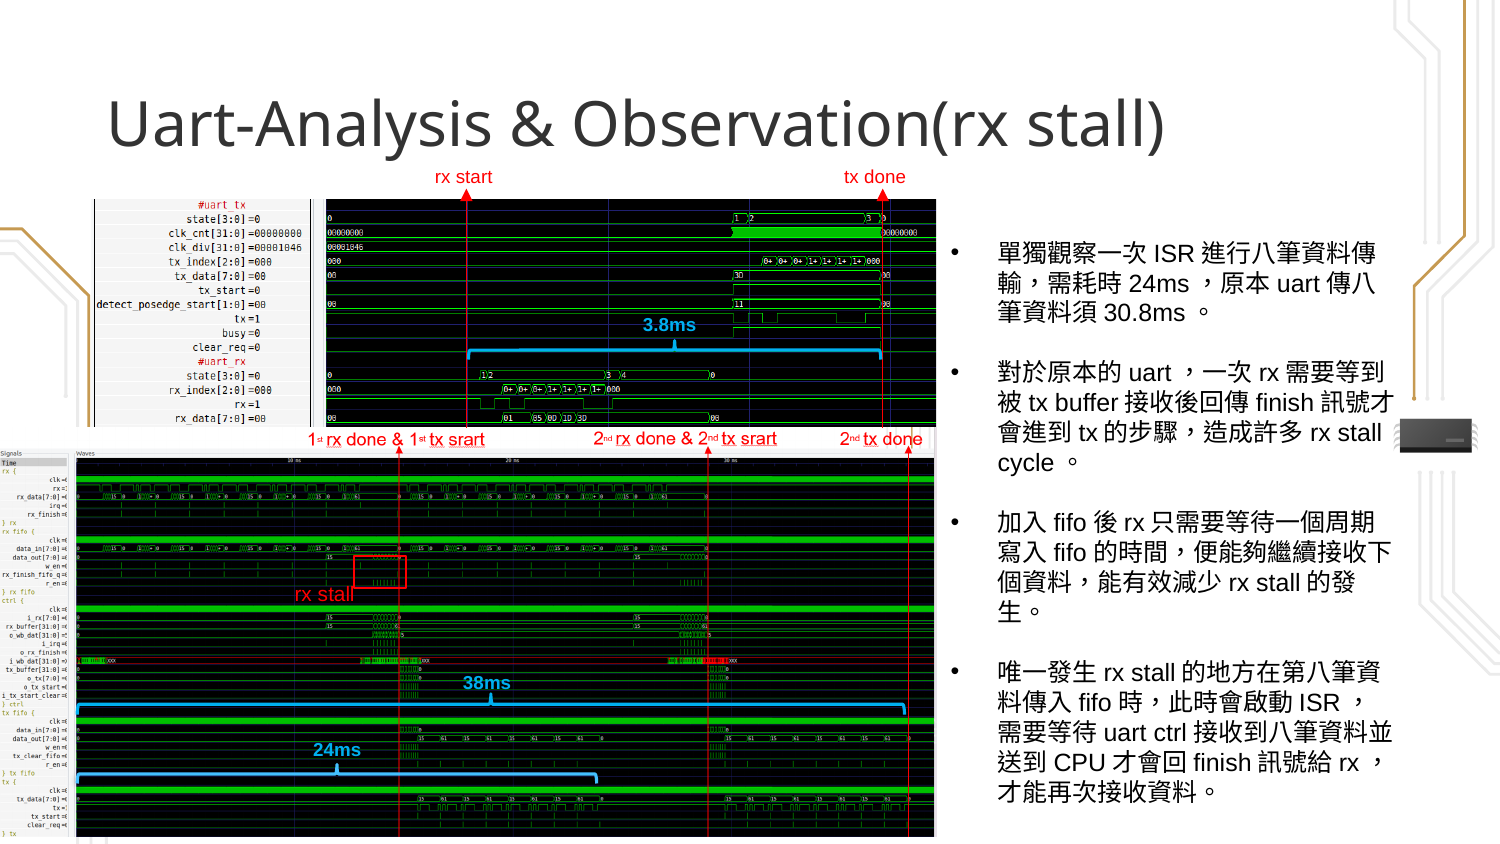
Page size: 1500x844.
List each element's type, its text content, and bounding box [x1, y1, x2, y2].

picture [1411, 418, 1478, 453]
picture [467, 198, 882, 349]
text_box Uart-Analysis & Observation(rx stall) [91, 68, 1356, 163]
text_box 單獨觀察一次ISR進行八筆資料傳輸，需耗時24ms，原本uart傳八筆資料須30.8ms。 對於原本的uart，一次rx需要等到被tx buffer接收後回傳finish訊號才會進到tx的步驟，造成許多rx stall cycle。 加入fifo後rx只需要等待一個周期寫入fifo的時間，便能夠繼續接收下個資料，能有效減少rx stall的發生。 唯一發生rx stall的地方在第八筆資料傳入fifo時，此時會啟動ISR，需要等待uart ctrl接收到八筆資料並送到CPU才會回finish訊號給rx，才能再次接收資料。 [937, 229, 1411, 844]
text_box rx start [420, 157, 552, 195]
picture [0, 198, 937, 837]
text_box tx done [829, 157, 961, 195]
